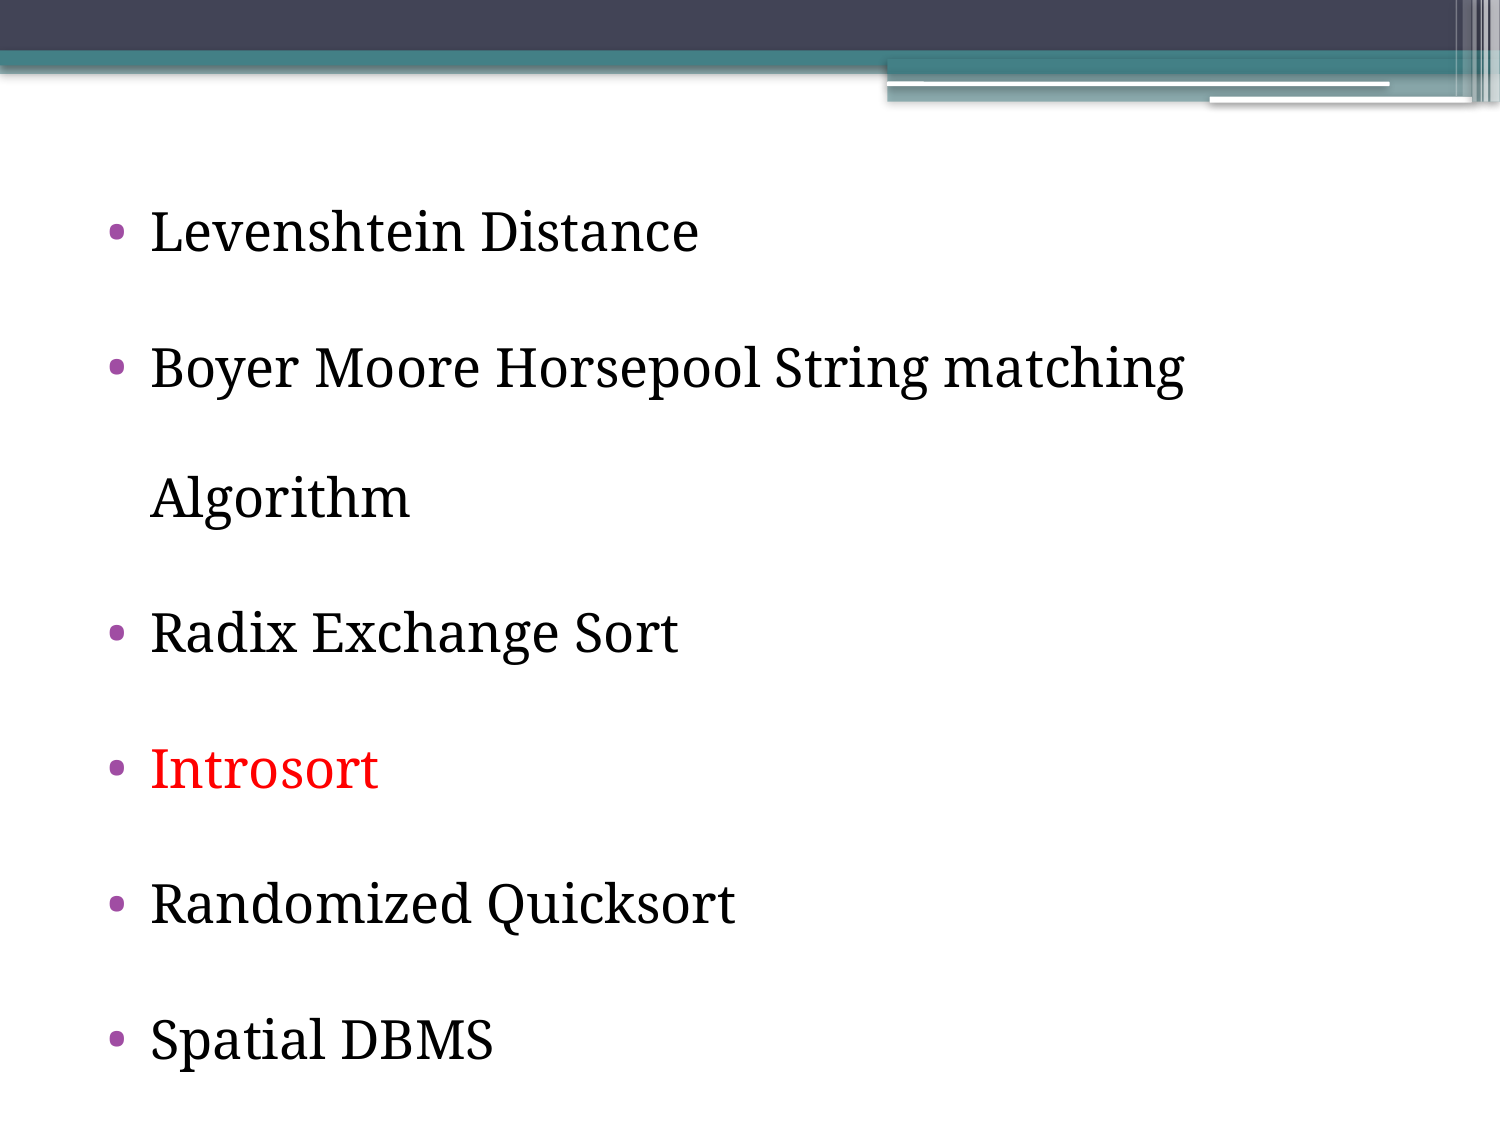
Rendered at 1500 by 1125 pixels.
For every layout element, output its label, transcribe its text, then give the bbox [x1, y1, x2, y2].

list Levenshtein Distance Boyer Moore Horsepool String matching Algorithm Radix Exchange Sort Introsort Randomized Quicksort Spatial DBMS [75, 125, 1425, 1079]
